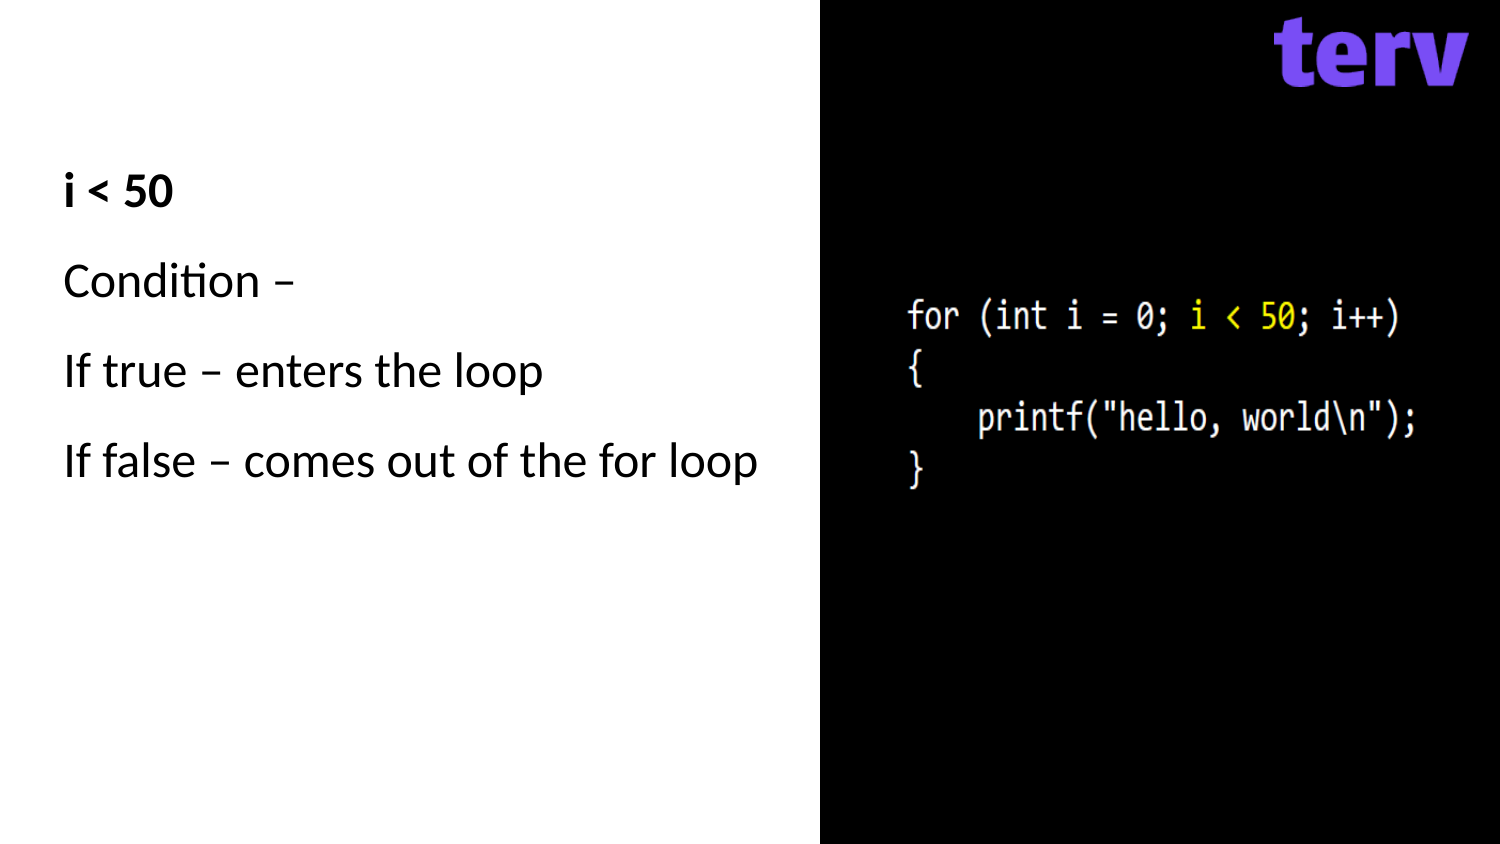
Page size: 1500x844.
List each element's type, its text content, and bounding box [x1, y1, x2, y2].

picture [819, 0, 1500, 844]
text_box i < 50 Condition – If true – enters the loop If false – comes out of the for loop [48, 120, 813, 495]
